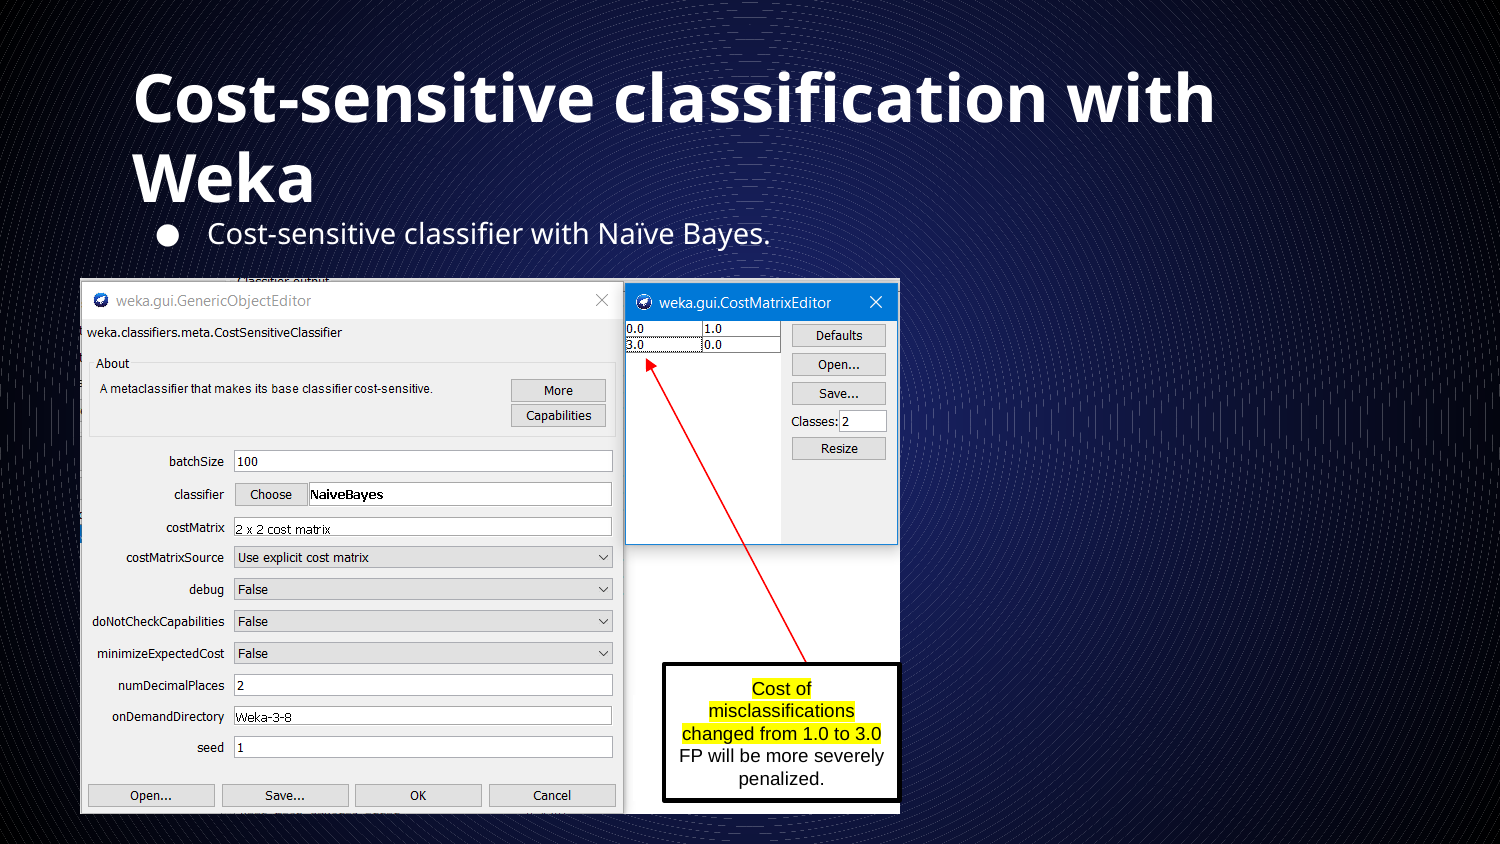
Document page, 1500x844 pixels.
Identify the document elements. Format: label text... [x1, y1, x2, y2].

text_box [645, 357, 808, 665]
title Cost-sensitive classification with Weka [116, 88, 1383, 183]
picture [80, 278, 900, 815]
list Cost-sensitive classifier with Naïve Bayes. [116, 194, 1383, 756]
